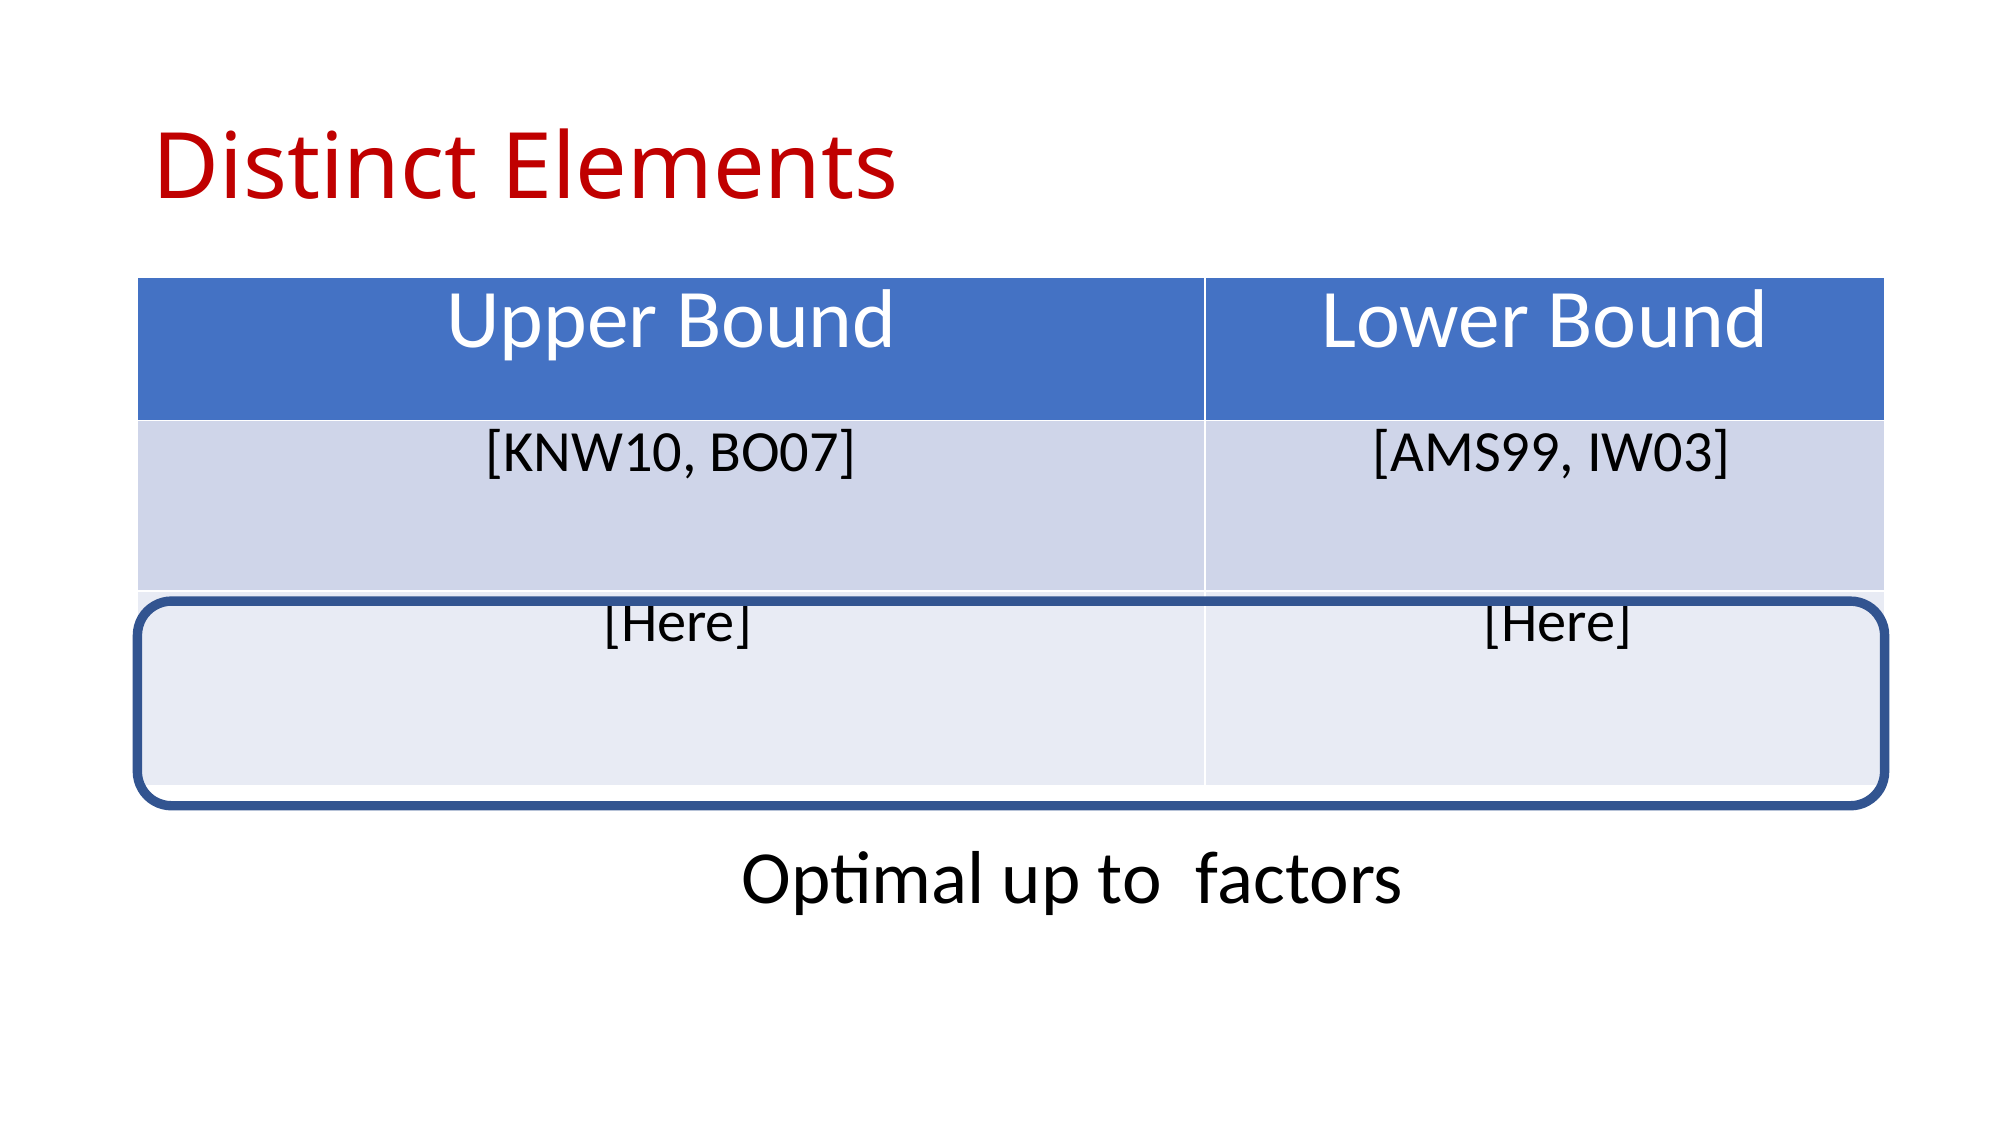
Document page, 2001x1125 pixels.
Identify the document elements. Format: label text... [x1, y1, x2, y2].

title Distinct Elements [137, 59, 1863, 276]
text_box [136, 600, 1886, 807]
